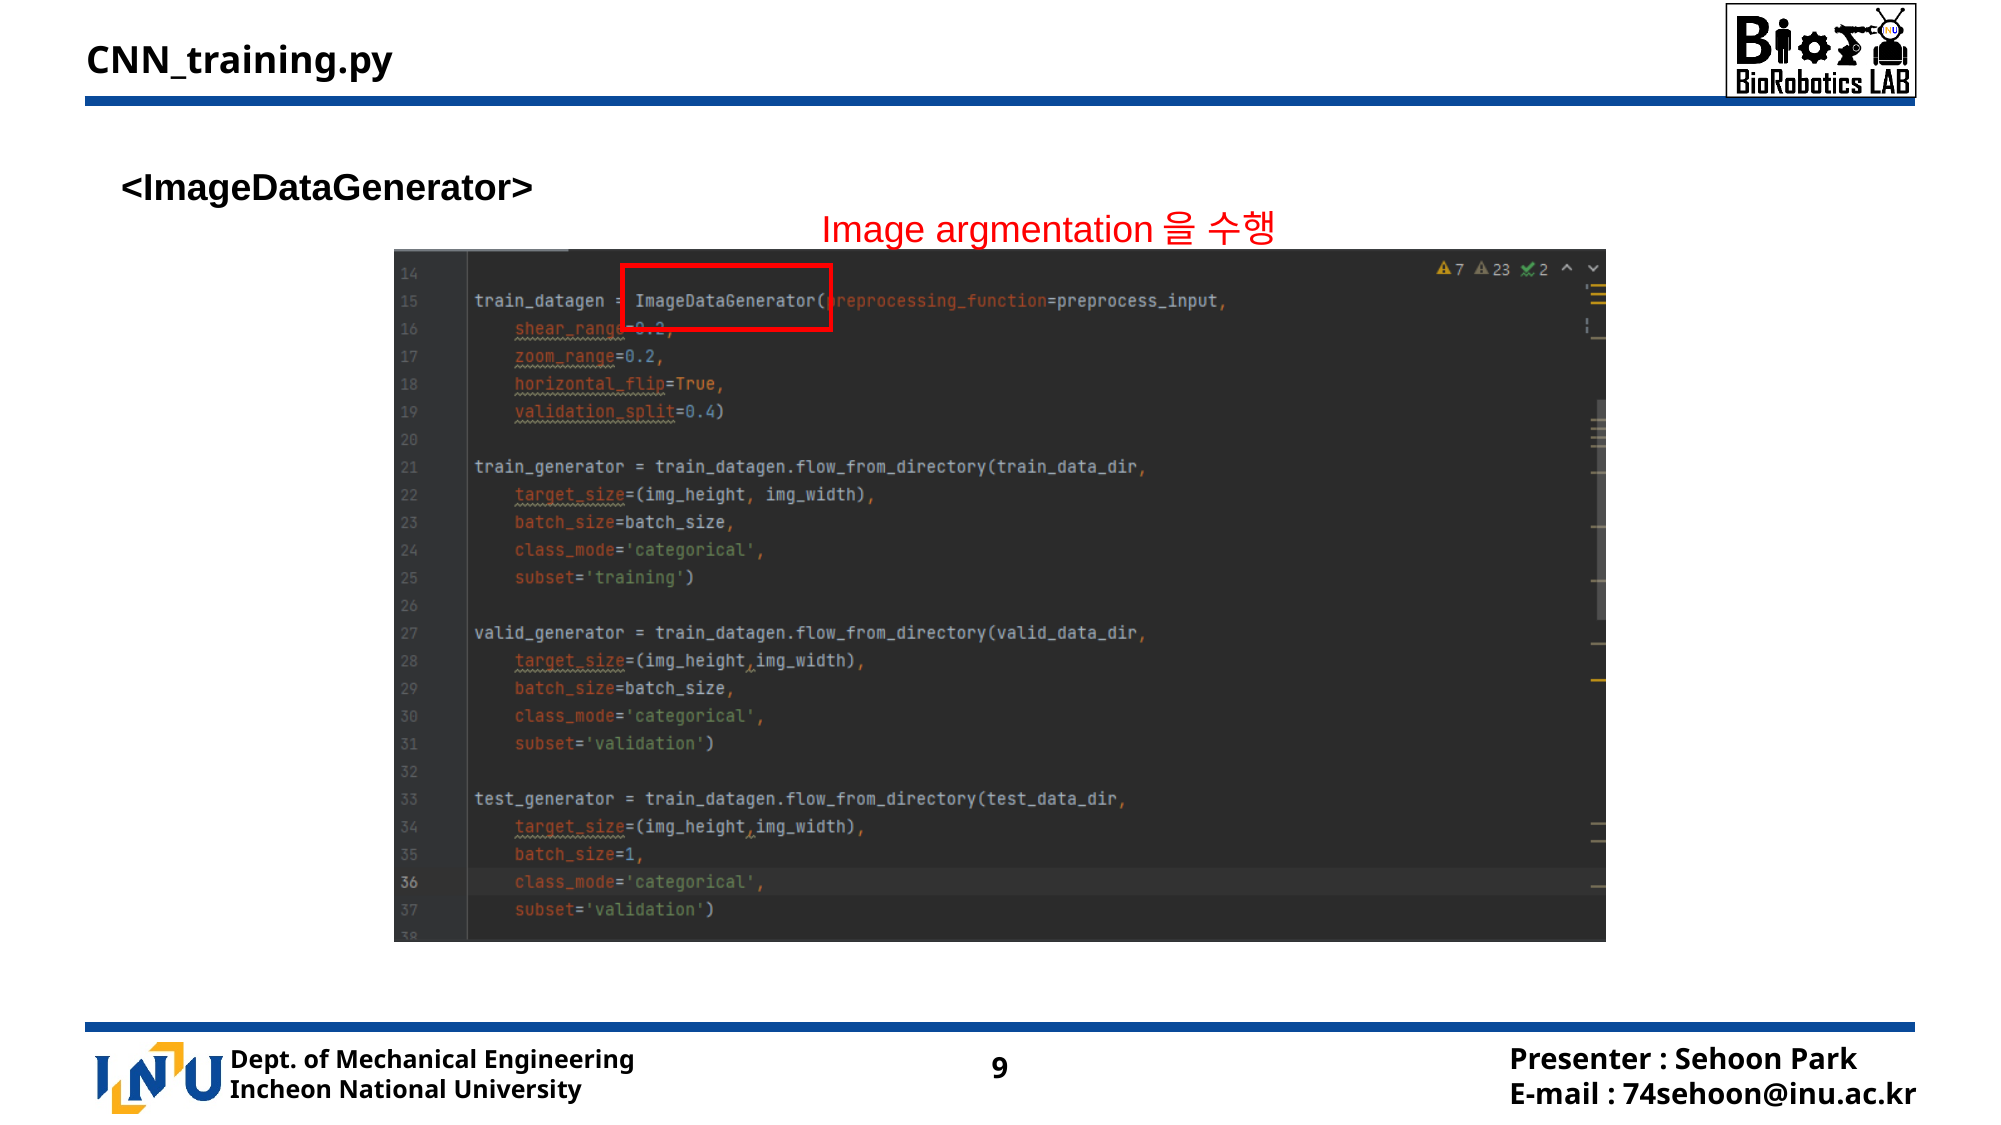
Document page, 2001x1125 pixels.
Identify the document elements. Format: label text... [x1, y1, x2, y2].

text_box Image argmentation을 수행 [813, 197, 1471, 249]
text_box CNN_training.py [71, 28, 501, 89]
picture [95, 1042, 223, 1114]
text_box <ImageDataGenerator> [113, 155, 697, 216]
picture [394, 249, 1606, 942]
slide_number 9 [974, 1043, 1026, 1095]
picture [1691, 0, 1929, 119]
